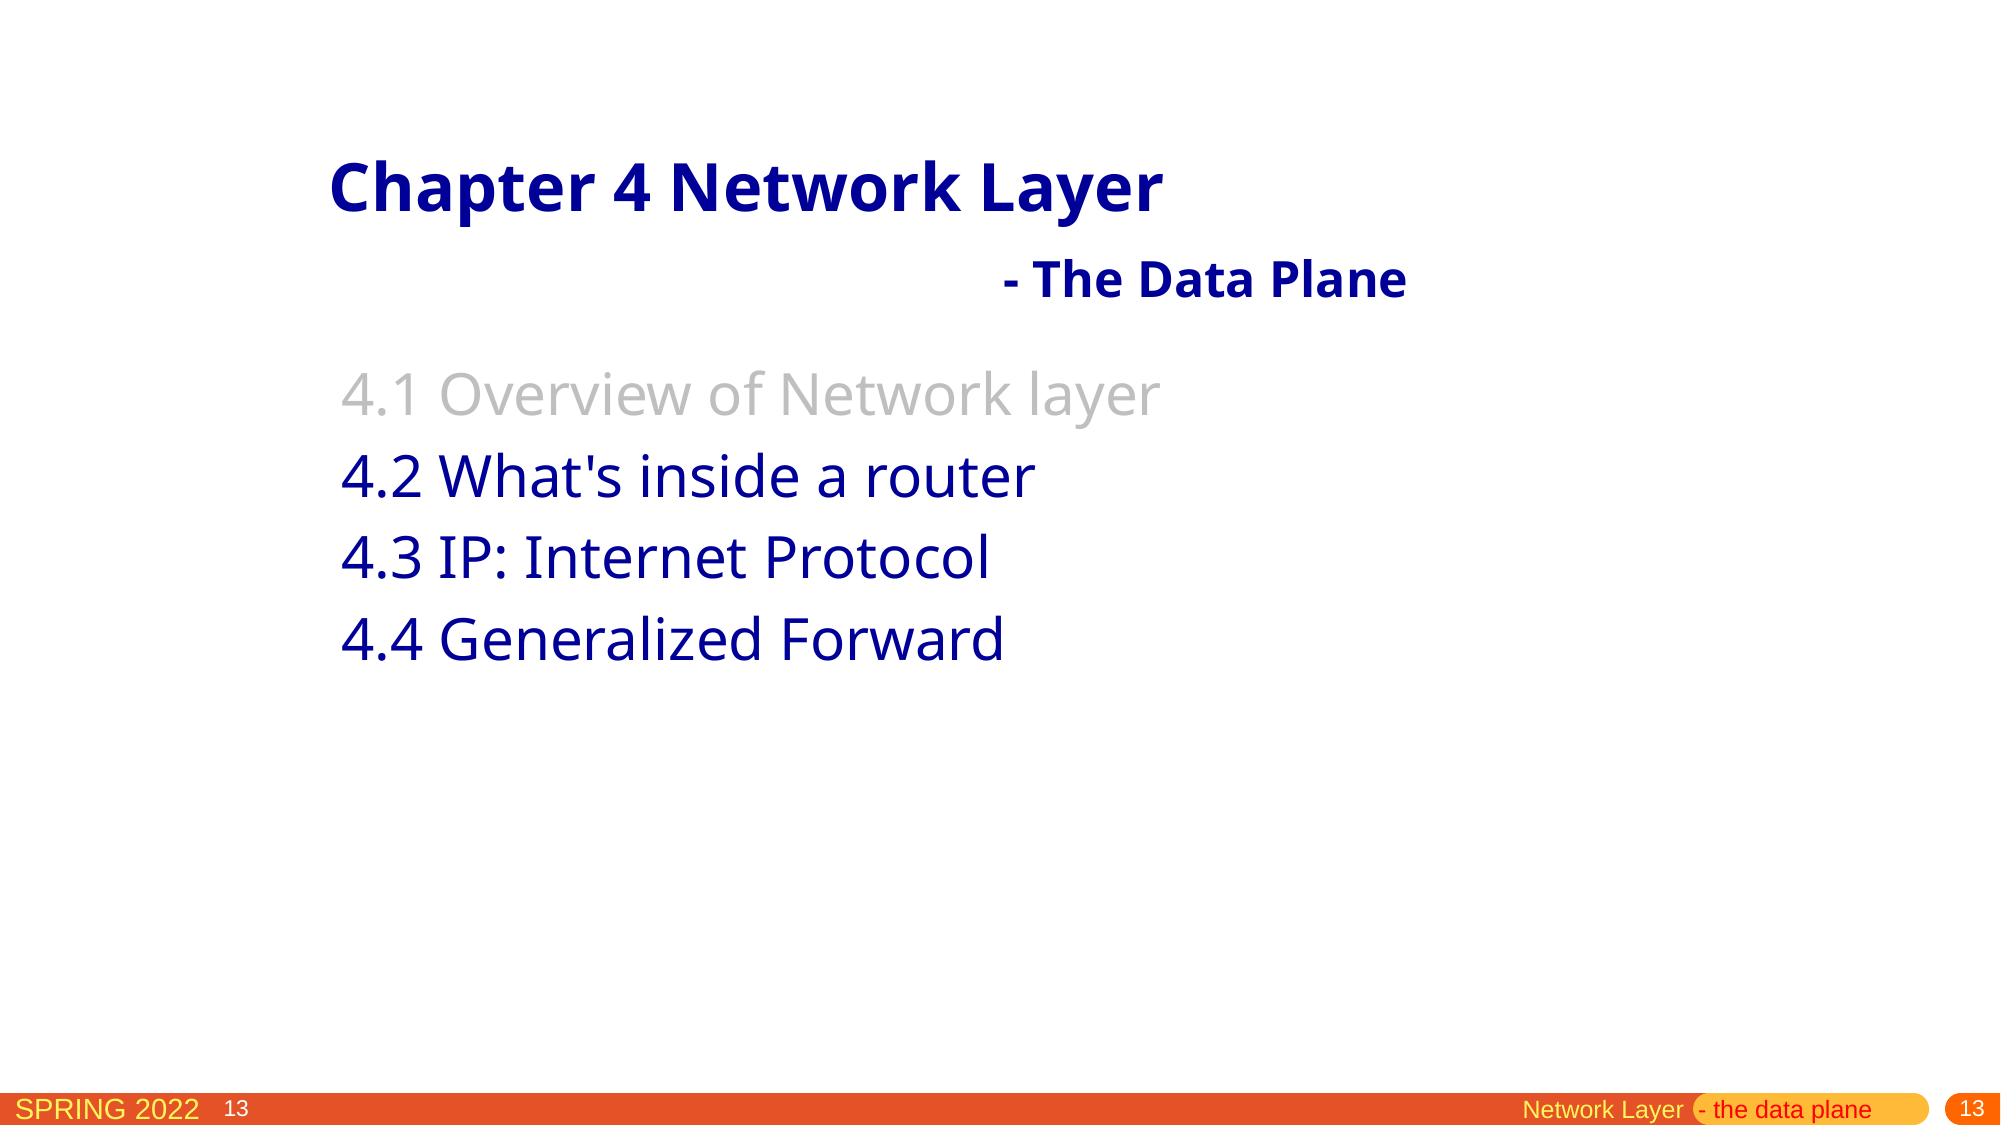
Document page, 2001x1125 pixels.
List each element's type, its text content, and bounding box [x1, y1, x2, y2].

text_box Chapter 4 Network Layer [313, 90, 1589, 279]
text_box - The Data Plane [989, 240, 1486, 316]
text_box Network Layer - the data plane [1507, 1086, 2000, 1125]
list 4.1 Overview of Network layer 4.2 What's inside a router 4.3 IP: Internet Protocol 4.4 Generalized Forward [326, 349, 1237, 739]
